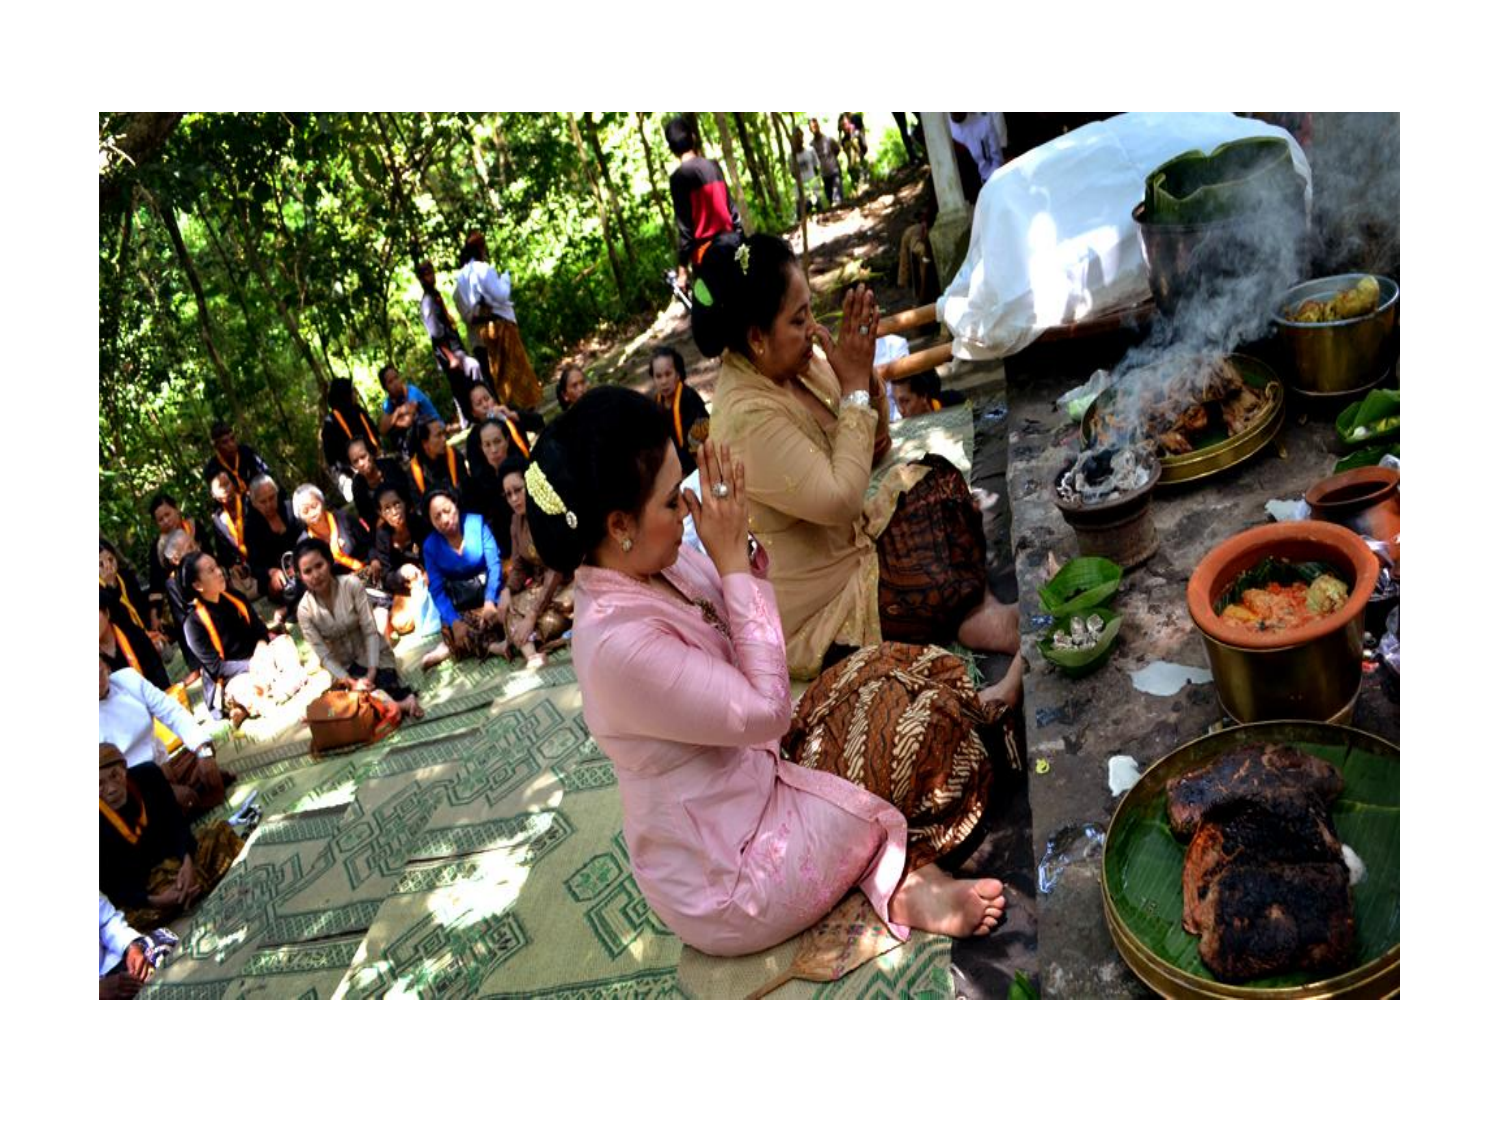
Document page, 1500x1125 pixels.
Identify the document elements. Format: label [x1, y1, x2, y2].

picture [99, 112, 1401, 1001]
